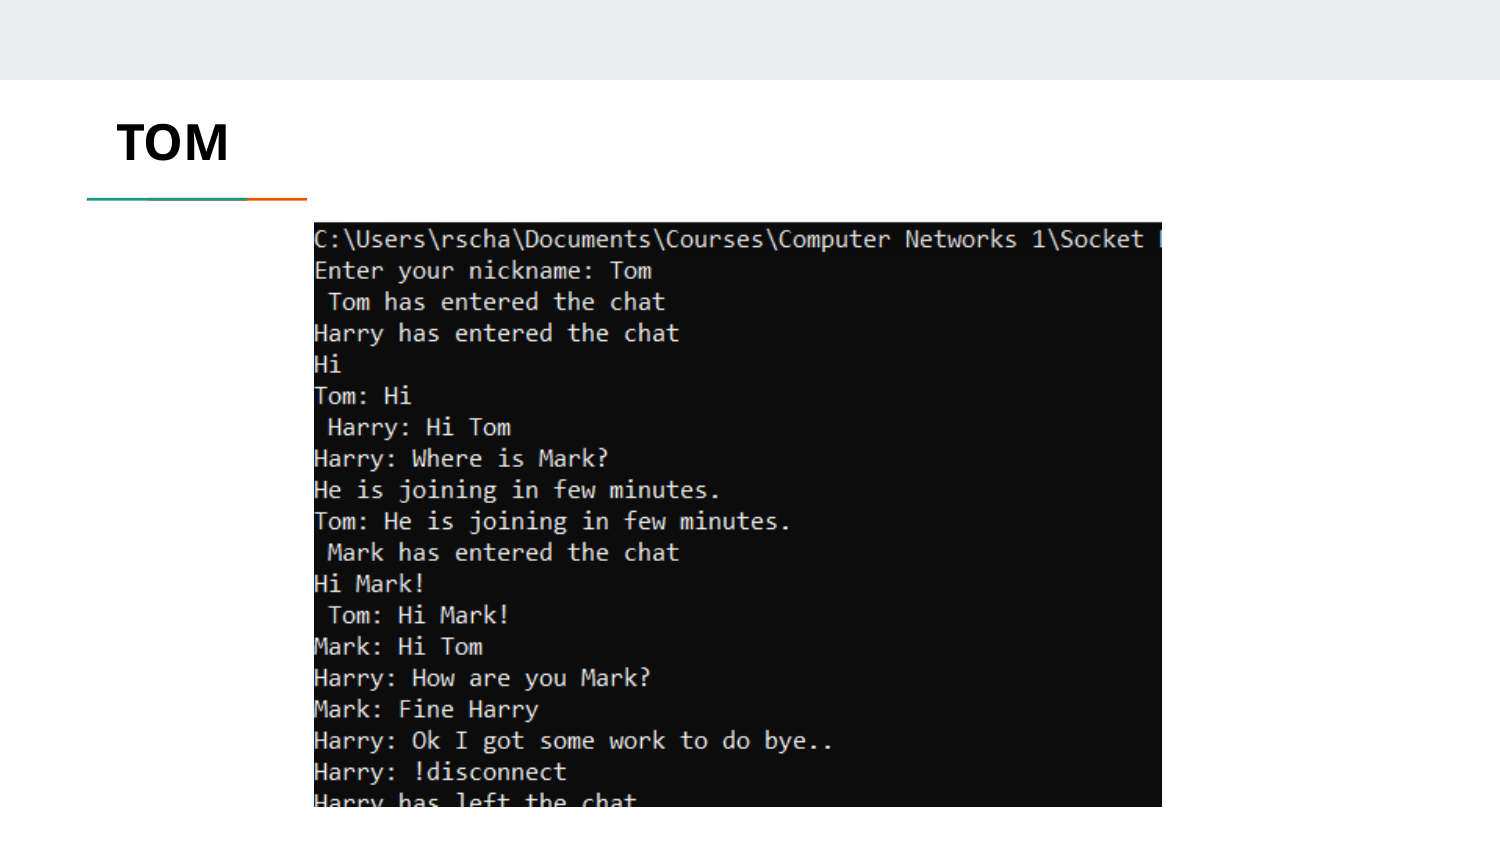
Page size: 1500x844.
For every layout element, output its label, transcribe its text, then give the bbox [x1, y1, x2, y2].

picture [314, 221, 1162, 807]
text_box TOM [100, 95, 594, 186]
